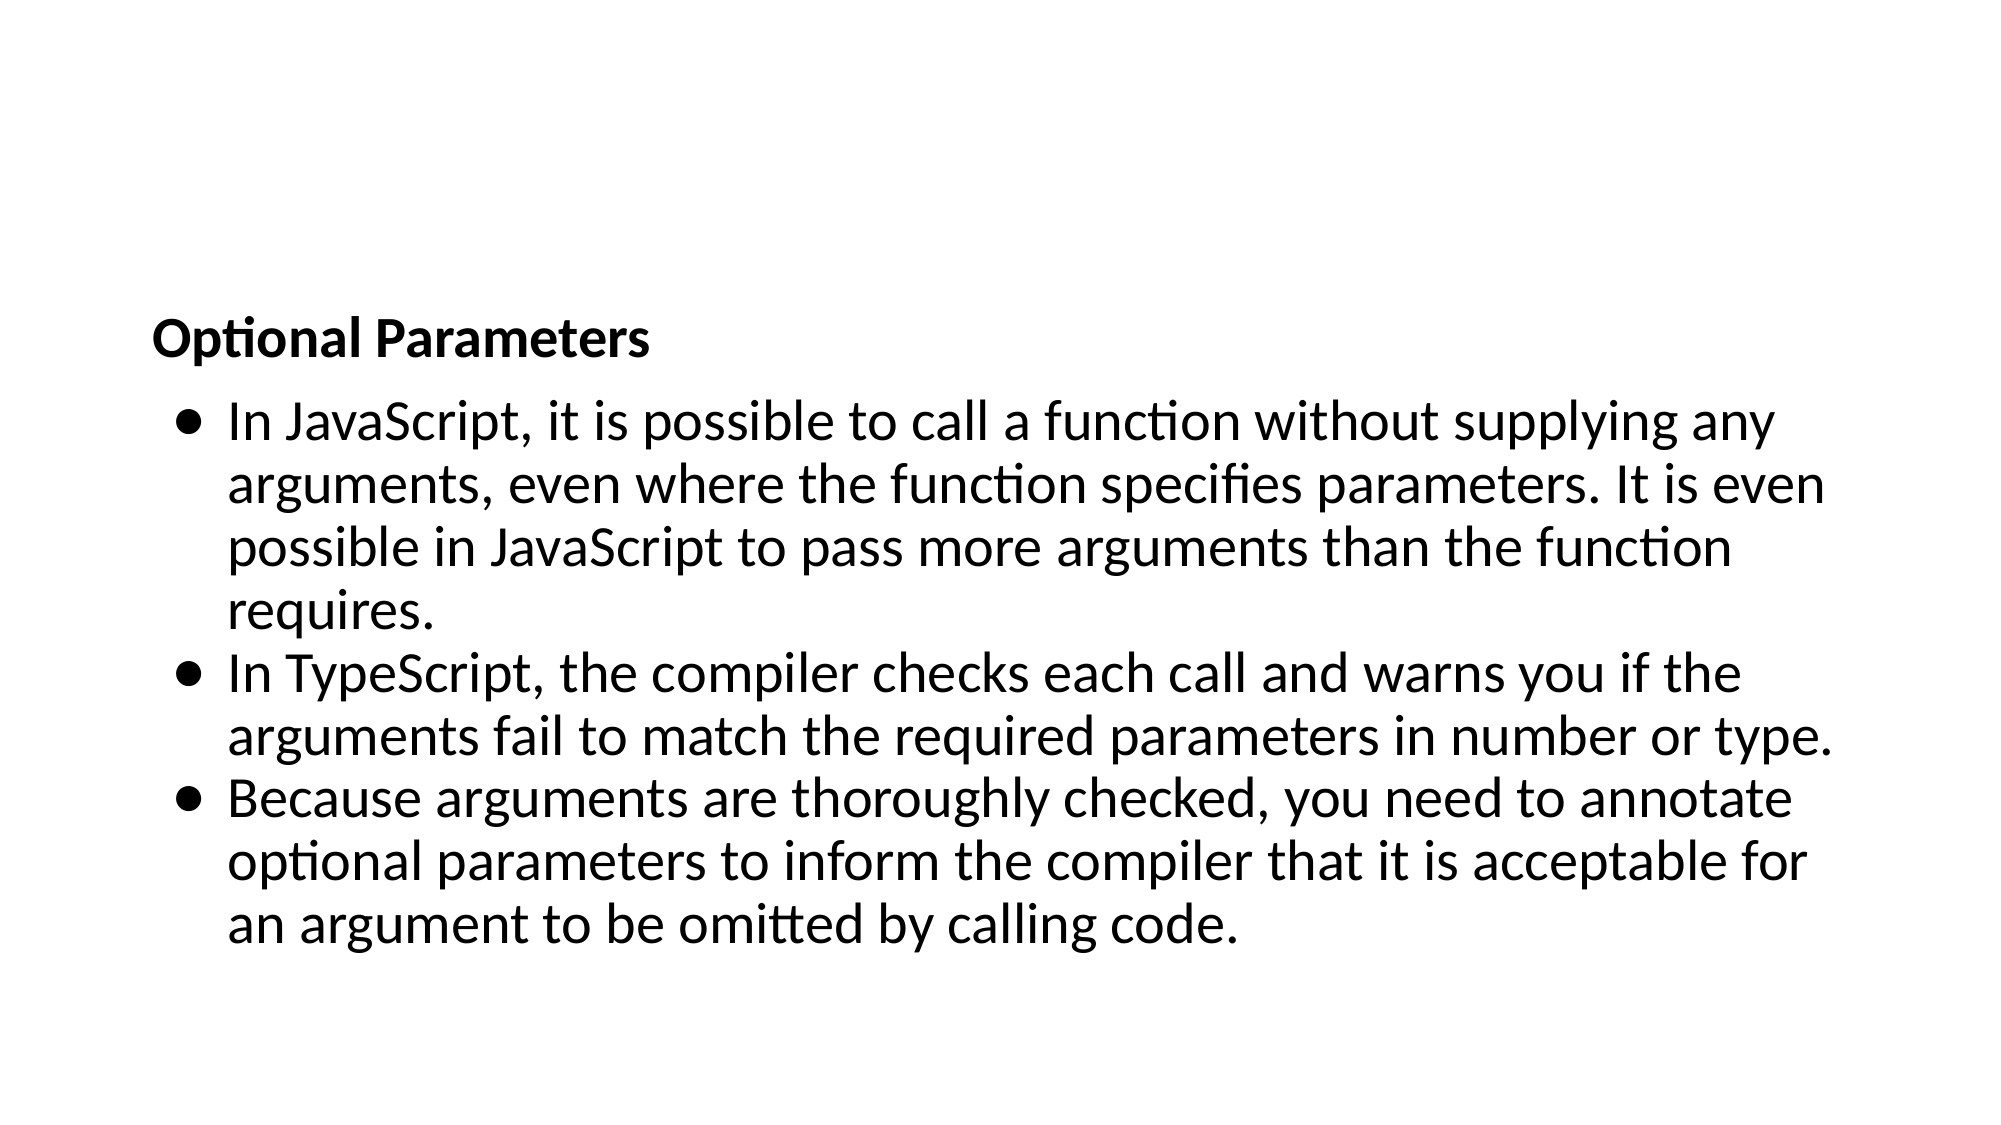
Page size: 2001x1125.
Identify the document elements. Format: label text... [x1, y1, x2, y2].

list Optional Parameters In JavaScript, it is possible to call a function without supplying any arguments, even where the function specifies parameters. It is even possible in JavaScript to pass more arguments than the function requires. In TypeScript, the compiler checks each call and warns you if the arguments fail to match the required parameters in number or type. Because arguments are thoroughly checked, you need to annotate optional parameters to inform the compiler that it is acceptable for an argument to be omitted by calling code. [137, 299, 1863, 1014]
